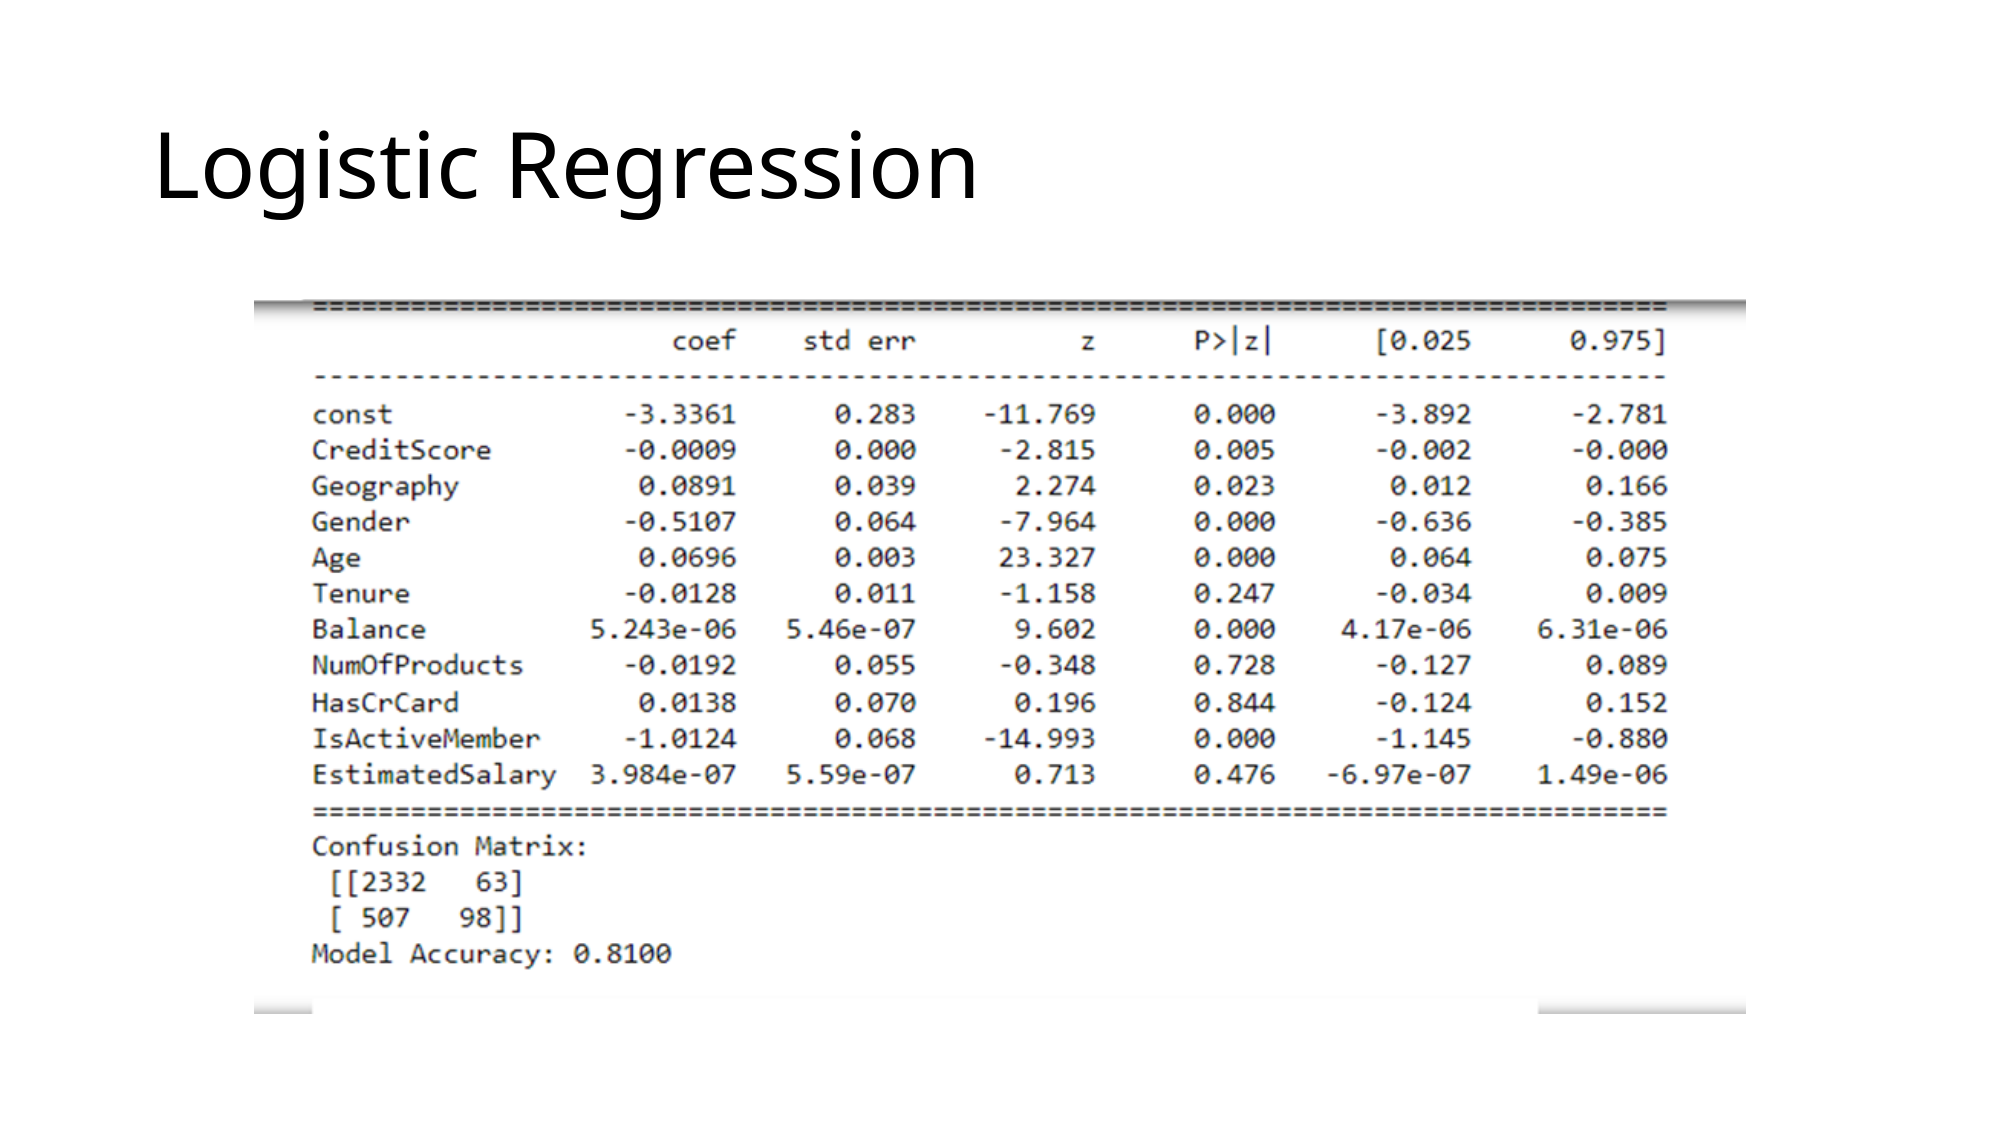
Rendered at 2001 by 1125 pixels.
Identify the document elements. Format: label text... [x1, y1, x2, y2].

title Logistic Regression [137, 59, 1863, 278]
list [254, 298, 1746, 1014]
